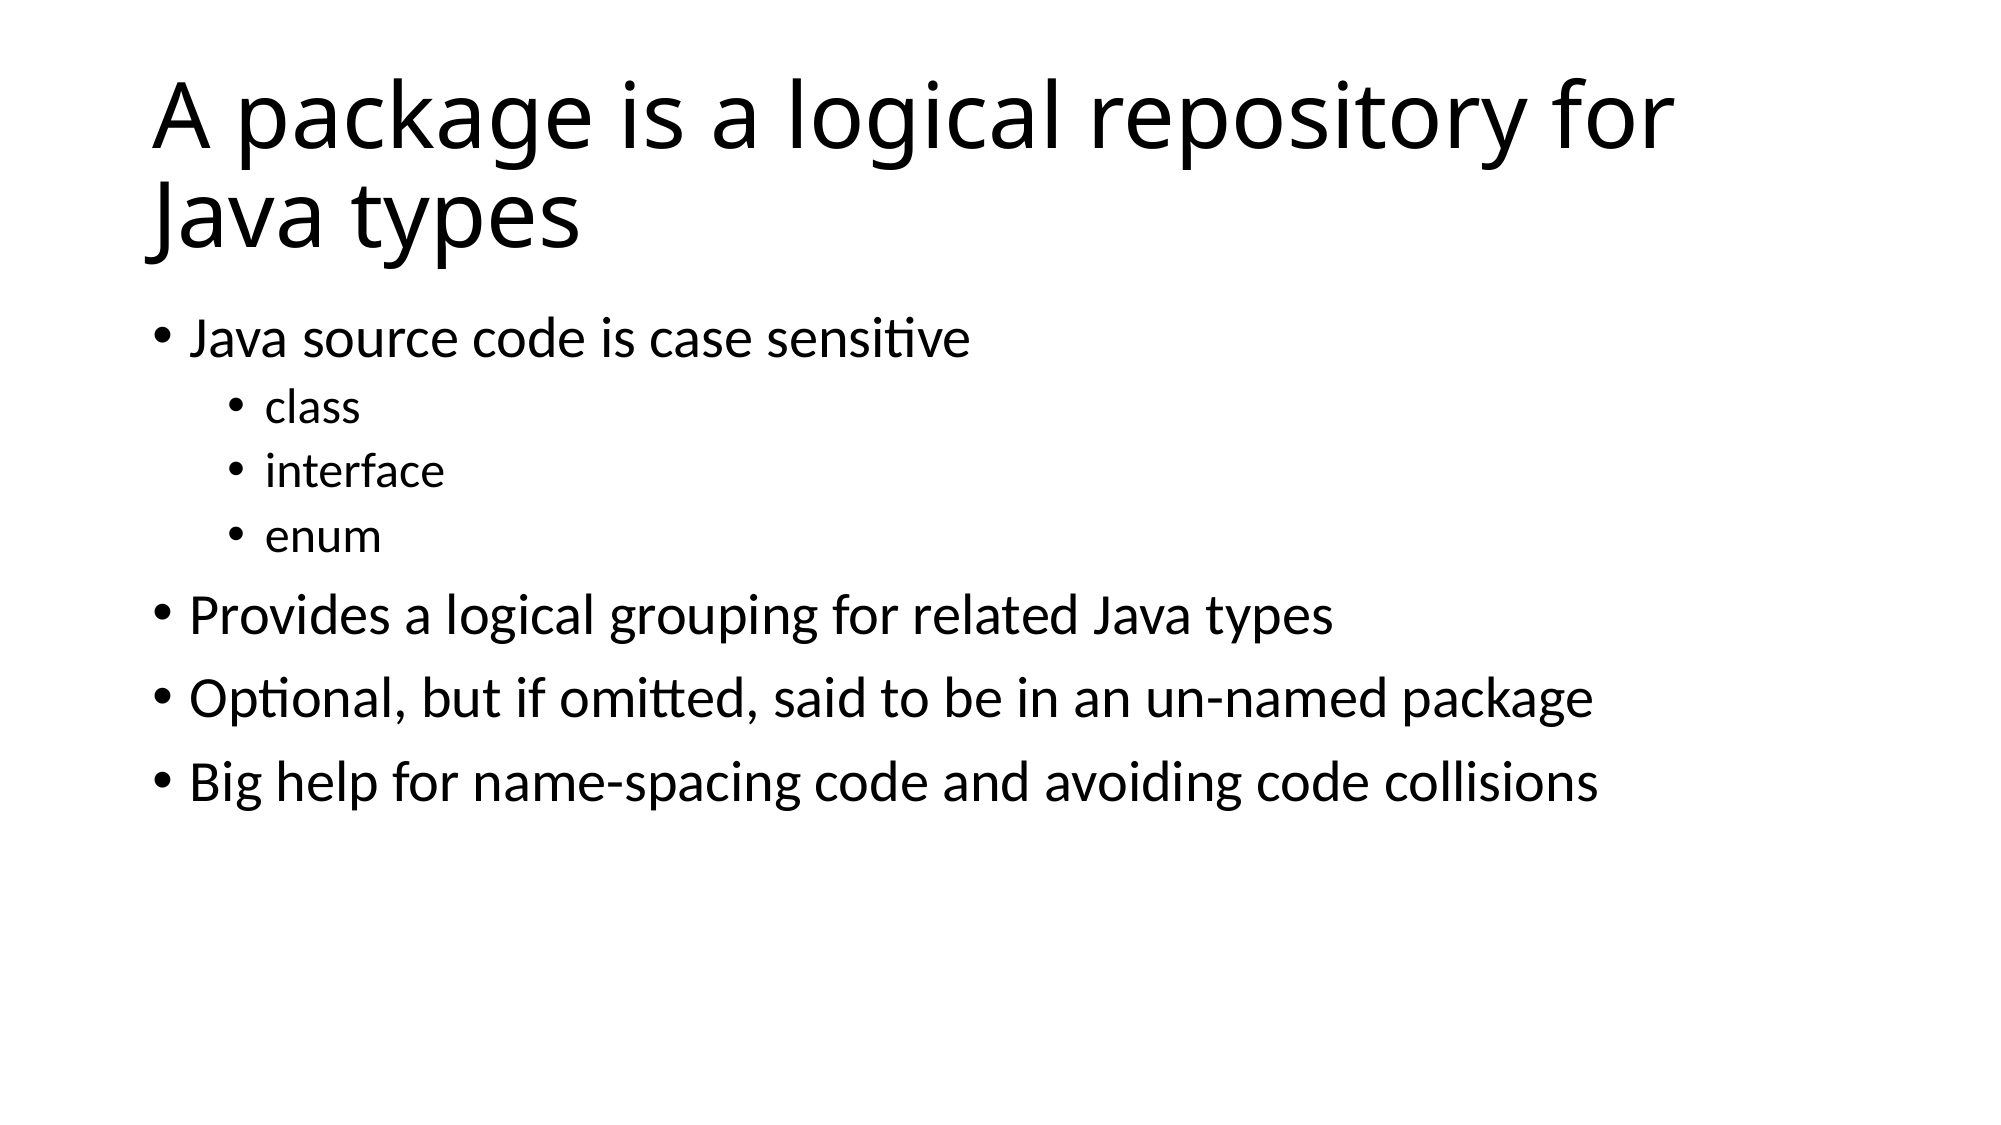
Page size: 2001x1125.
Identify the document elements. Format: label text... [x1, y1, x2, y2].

list Java source code is case sensitive class interface enum Provides a logical grouping for related Java types Optional, but if omitted, said to be in an un-named package Big help for name-spacing code and avoiding code collisions [137, 299, 1863, 1014]
title A package is a logical repository for Java types [137, 59, 1863, 278]
